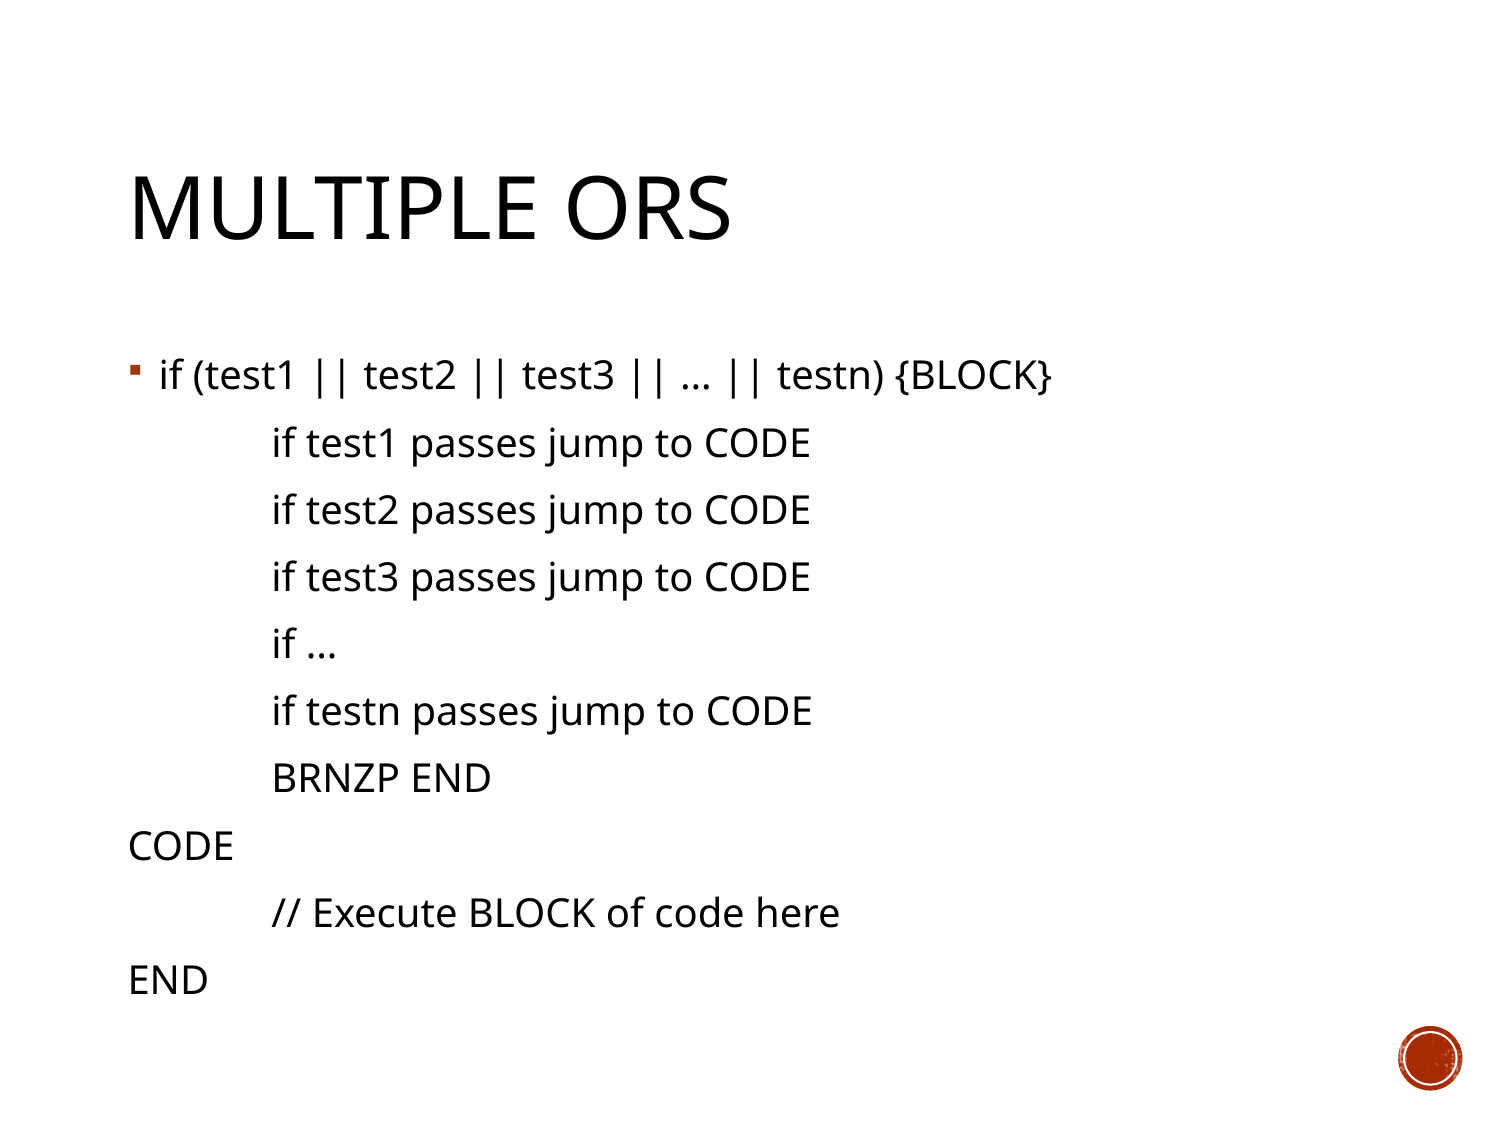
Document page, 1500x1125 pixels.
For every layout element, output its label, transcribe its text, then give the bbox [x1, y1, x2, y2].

title Multiple ORs [112, 79, 1388, 344]
list if (test1 || test2 || test3 || … || testn) {BLOCK} if test1 passes jump to CODE if test2 passes jump to CODE if test3 passes jump to CODE if … if testn passes jump to CODE BRNZP END CODE // Execute BLOCK of code here END [112, 348, 1388, 1013]
